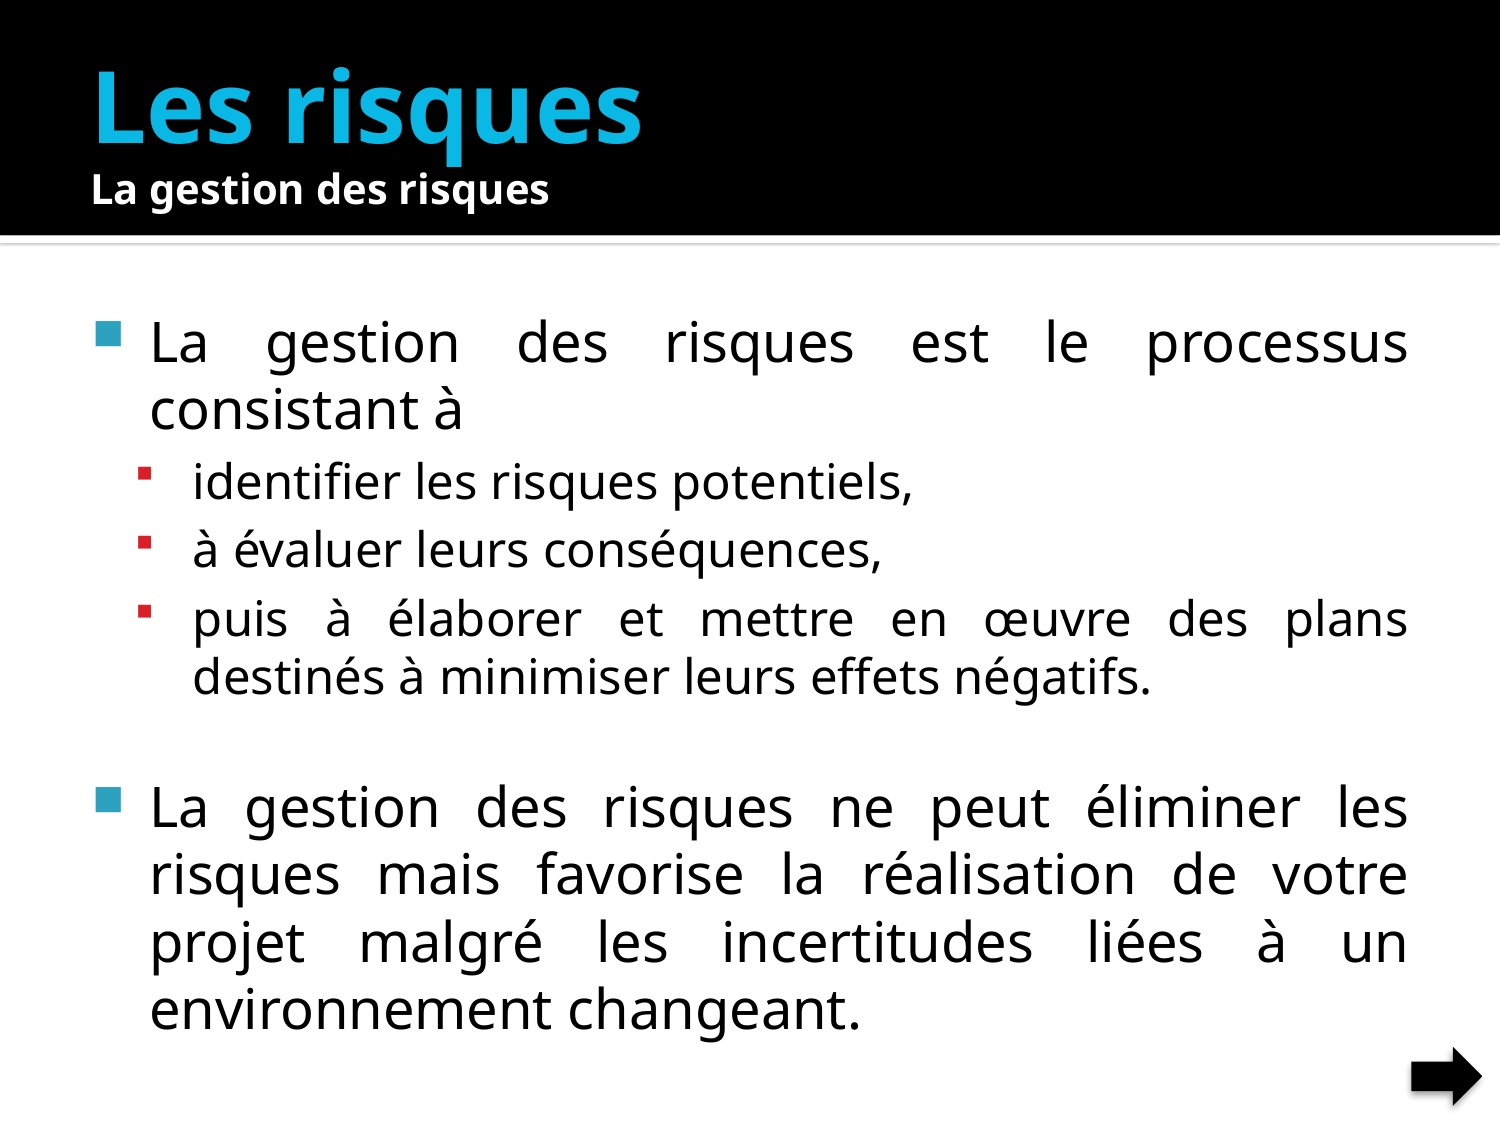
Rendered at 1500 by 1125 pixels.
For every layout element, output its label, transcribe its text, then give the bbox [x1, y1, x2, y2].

text_box [1411, 1046, 1483, 1106]
title Les risques La gestion des risques [75, 25, 1425, 231]
list La gestion des risques est le processus consistant à identifier les risques potentiels, à évaluer leurs conséquences, puis à élaborer et mettre en œuvre des plans destinés à minimiser leurs effets négatifs. La gestion des risques ne peut éliminer les risques mais favorise la réalisation de votre projet malgré les incertitudes liées à un environnement changeant. [75, 291, 1425, 1050]
